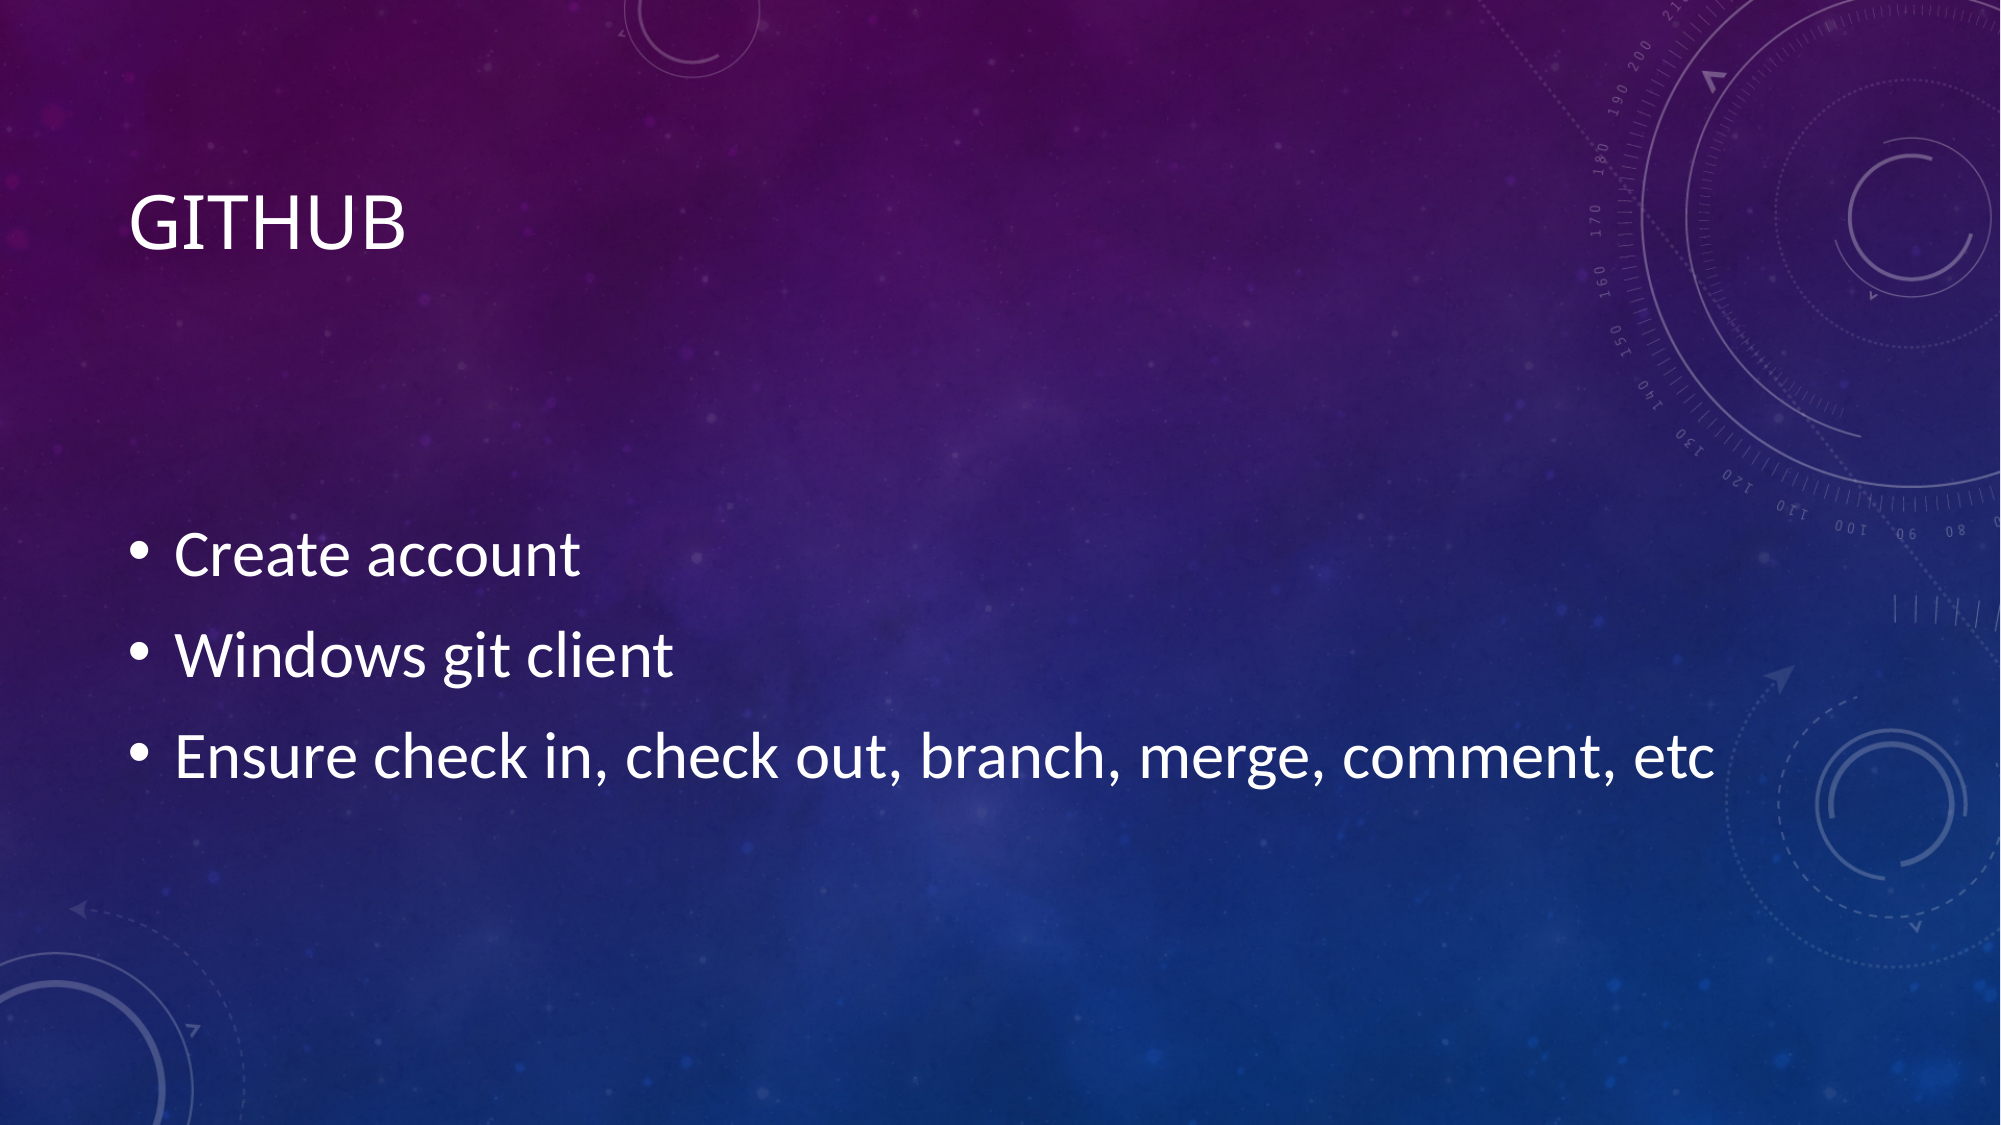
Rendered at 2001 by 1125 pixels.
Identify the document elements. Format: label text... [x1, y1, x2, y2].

picture [0, 0, 2001, 1125]
title GIThub [112, 99, 1775, 339]
list Create account Windows git client Ensure check in, check out, branch, merge, comment, etc [112, 351, 1775, 950]
